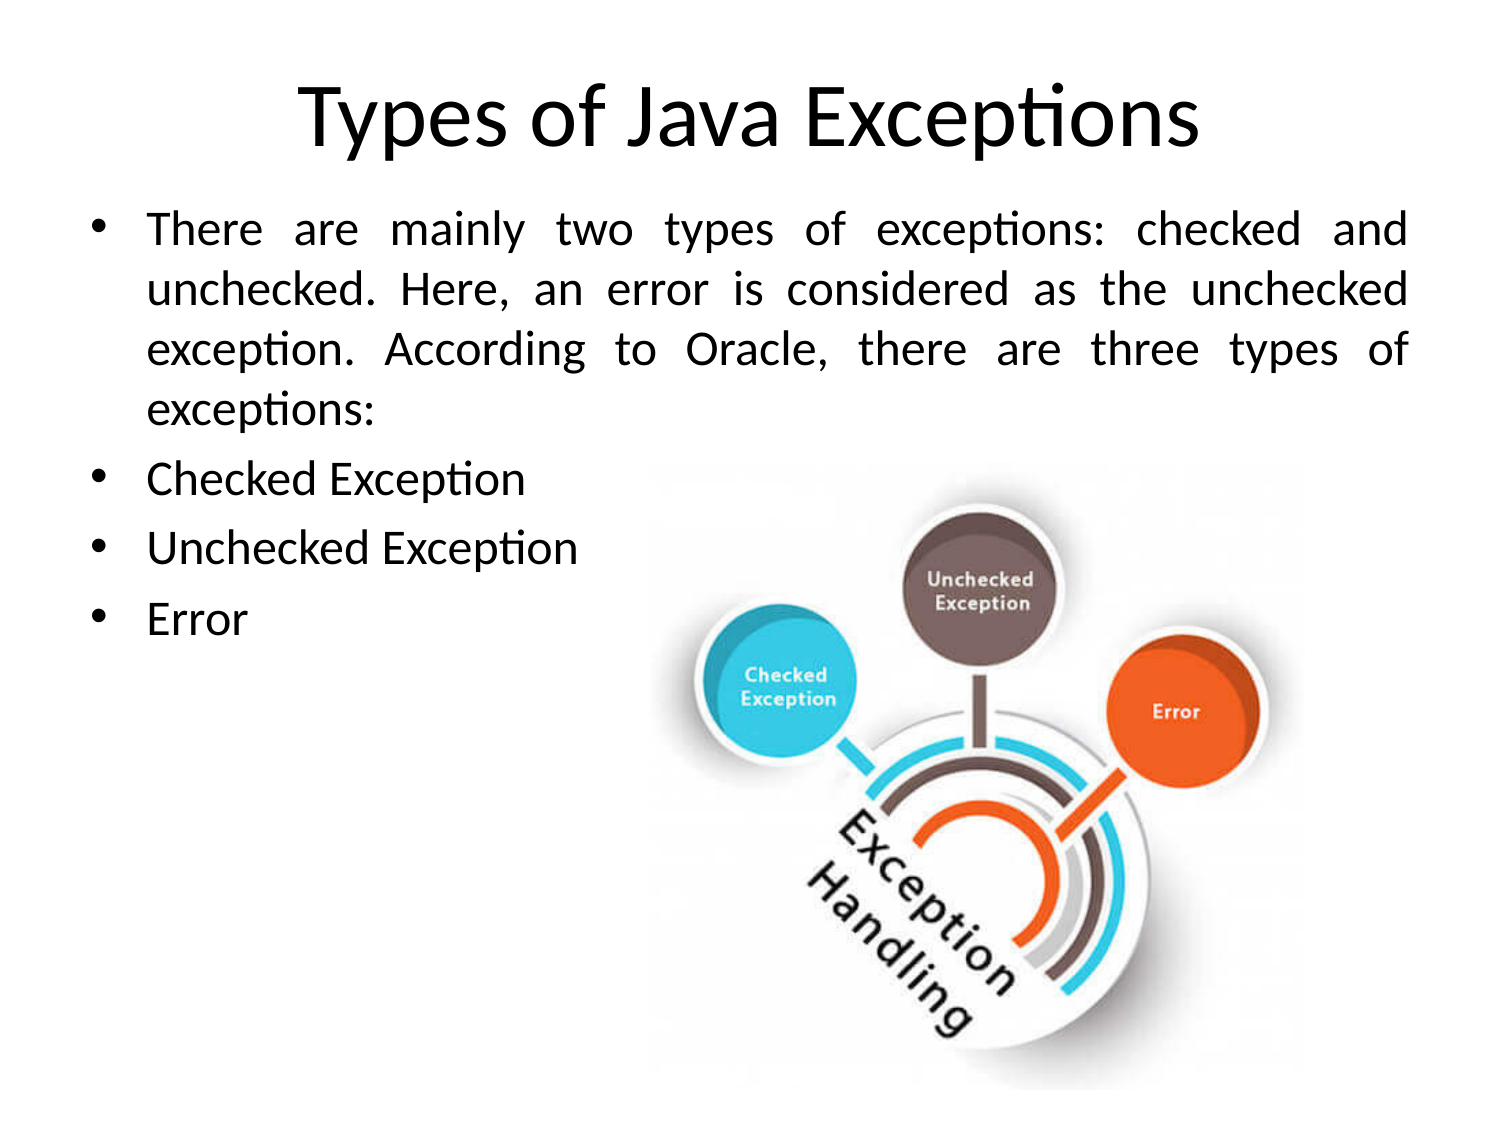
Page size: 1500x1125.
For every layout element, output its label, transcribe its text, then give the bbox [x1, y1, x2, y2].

picture [649, 462, 1332, 1090]
title Types of Java Exceptions [75, 45, 1425, 175]
list There are mainly two types of exceptions: checked and unchecked. Here, an error is considered as the unchecked exception. According to Oracle, there are three types of exceptions: Checked Exception Unchecked Exception Error [75, 187, 1425, 1075]
